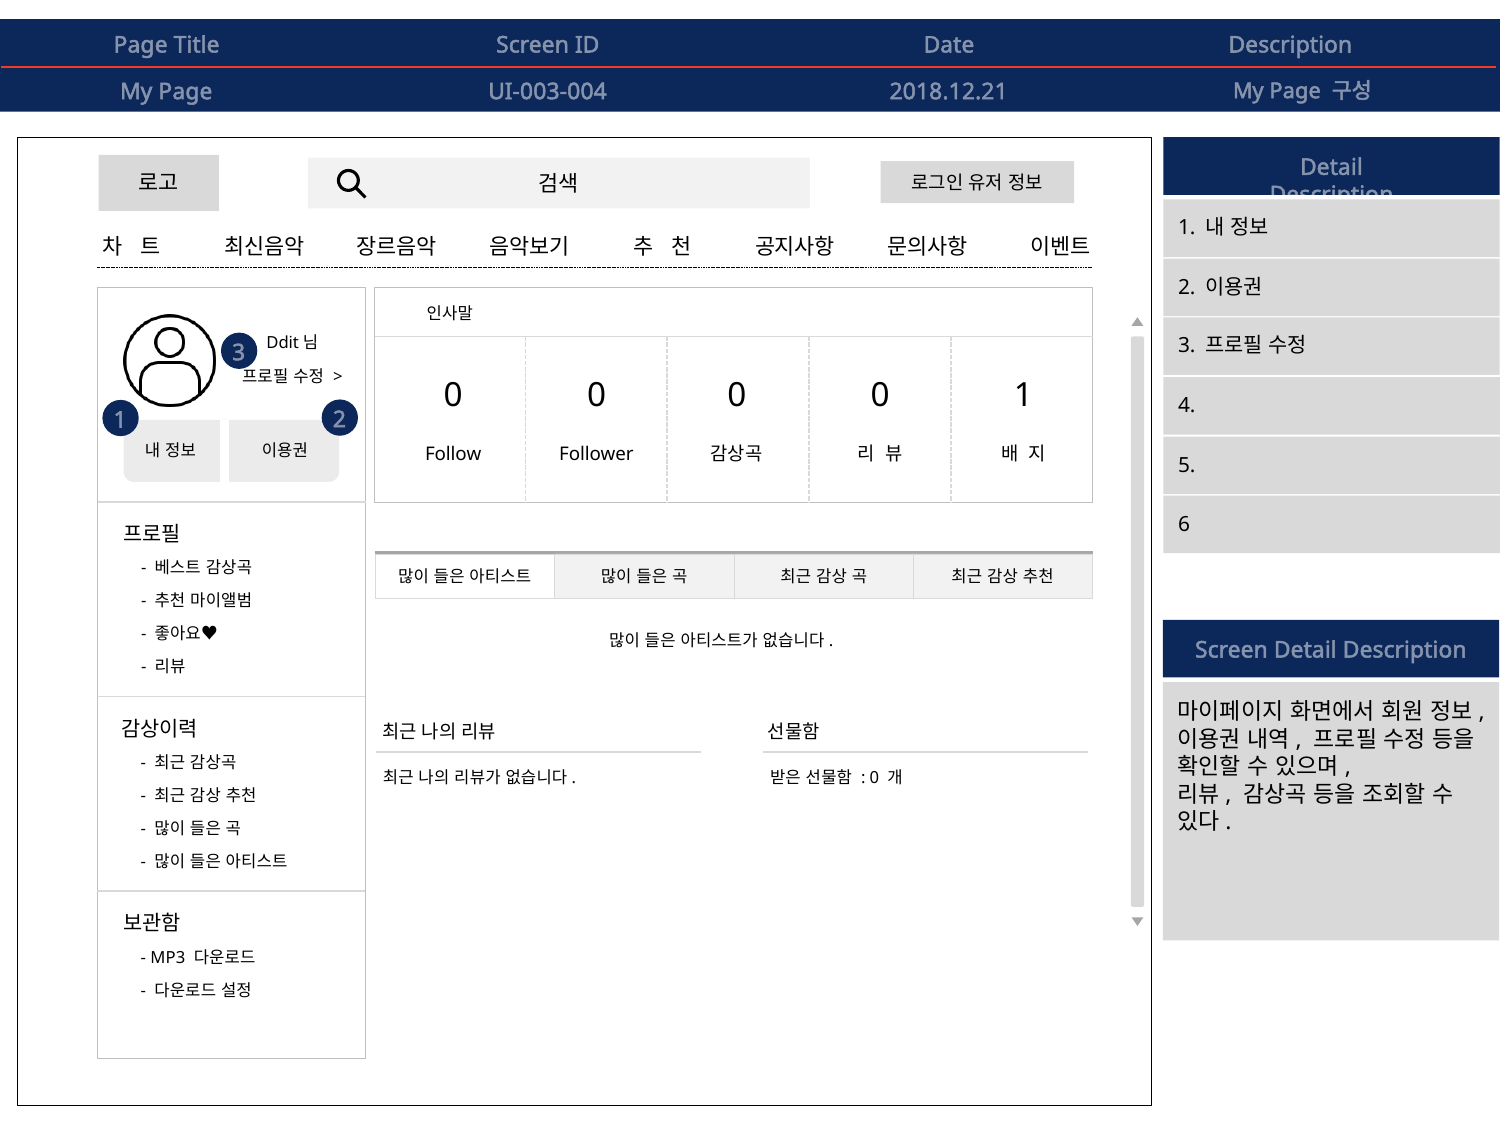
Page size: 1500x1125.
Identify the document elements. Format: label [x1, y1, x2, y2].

text_box [1161, 680, 1500, 943]
text_box [0, 17, 1500, 114]
text_box [1163, 436, 1500, 554]
text_box [1162, 619, 1500, 678]
picture [123, 314, 216, 407]
text_box [1163, 136, 1500, 196]
text_box [16, 135, 1500, 1108]
